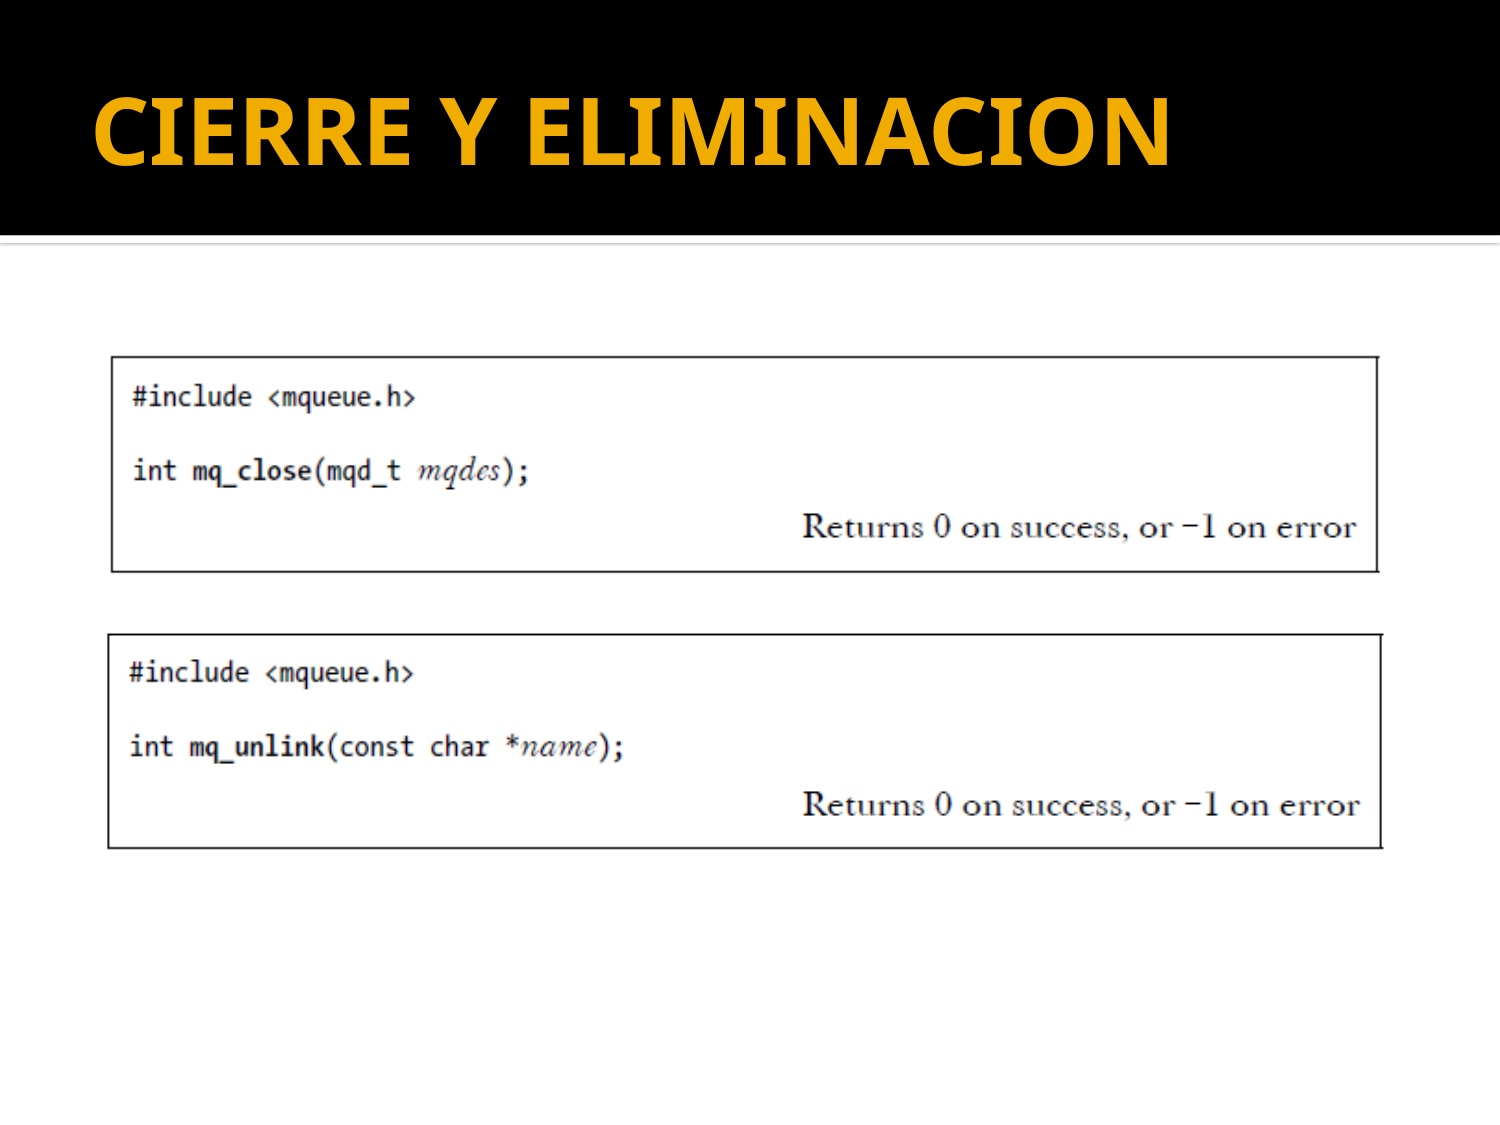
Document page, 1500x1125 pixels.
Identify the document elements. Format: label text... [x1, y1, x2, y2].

title CIERRE Y ELIMINACION [75, 25, 1425, 231]
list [93, 351, 1393, 575]
picture [93, 621, 1395, 868]
